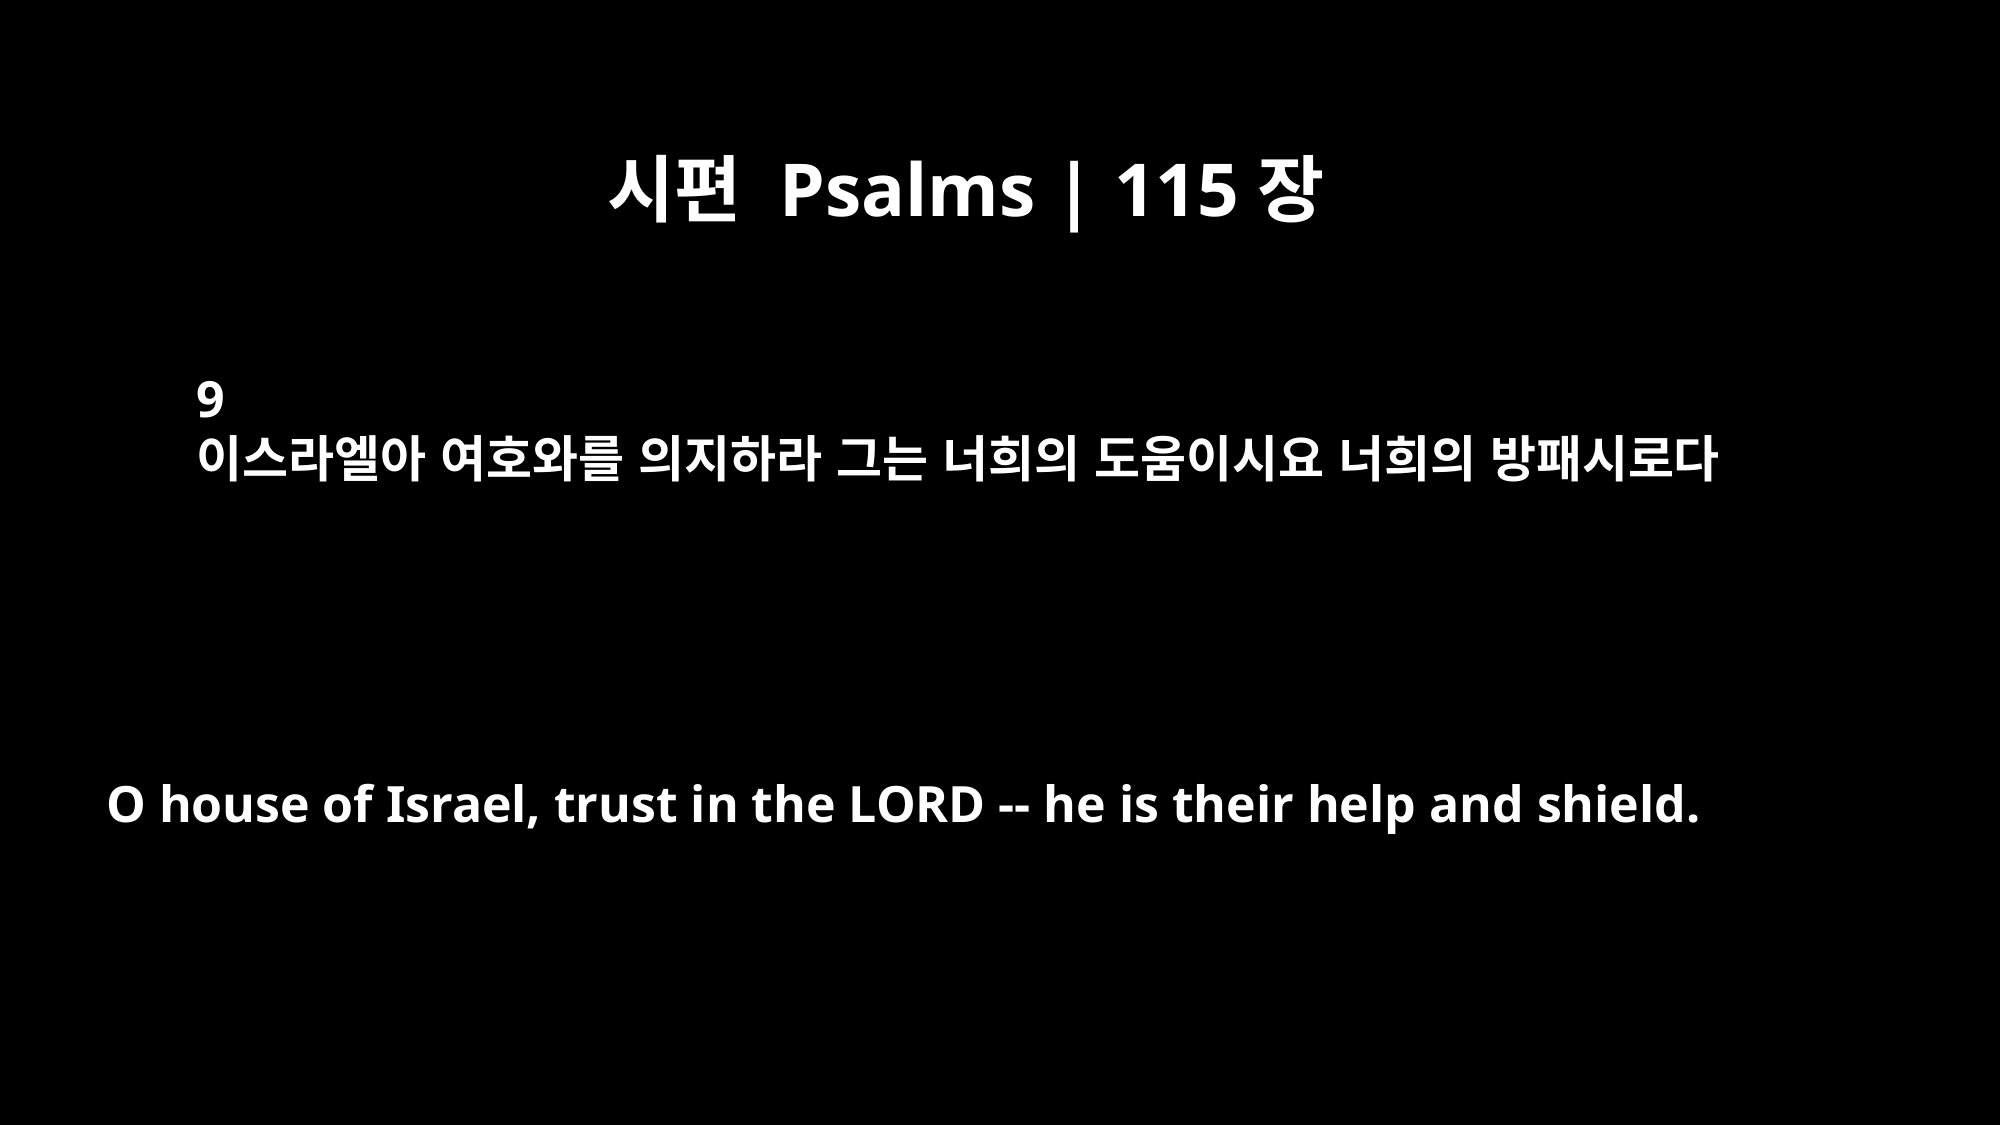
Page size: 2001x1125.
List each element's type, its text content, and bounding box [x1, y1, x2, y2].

text_box 시편 Psalms | 115장 [592, 136, 1340, 239]
text_box O house of Israel, trust in the LORD -- he is their help and shield. [91, 764, 1716, 840]
text_box 9 이스라엘아 여호와를 의지하라 그는 너희의 도움이시요 너희의 방패시로다 [181, 359, 1736, 495]
